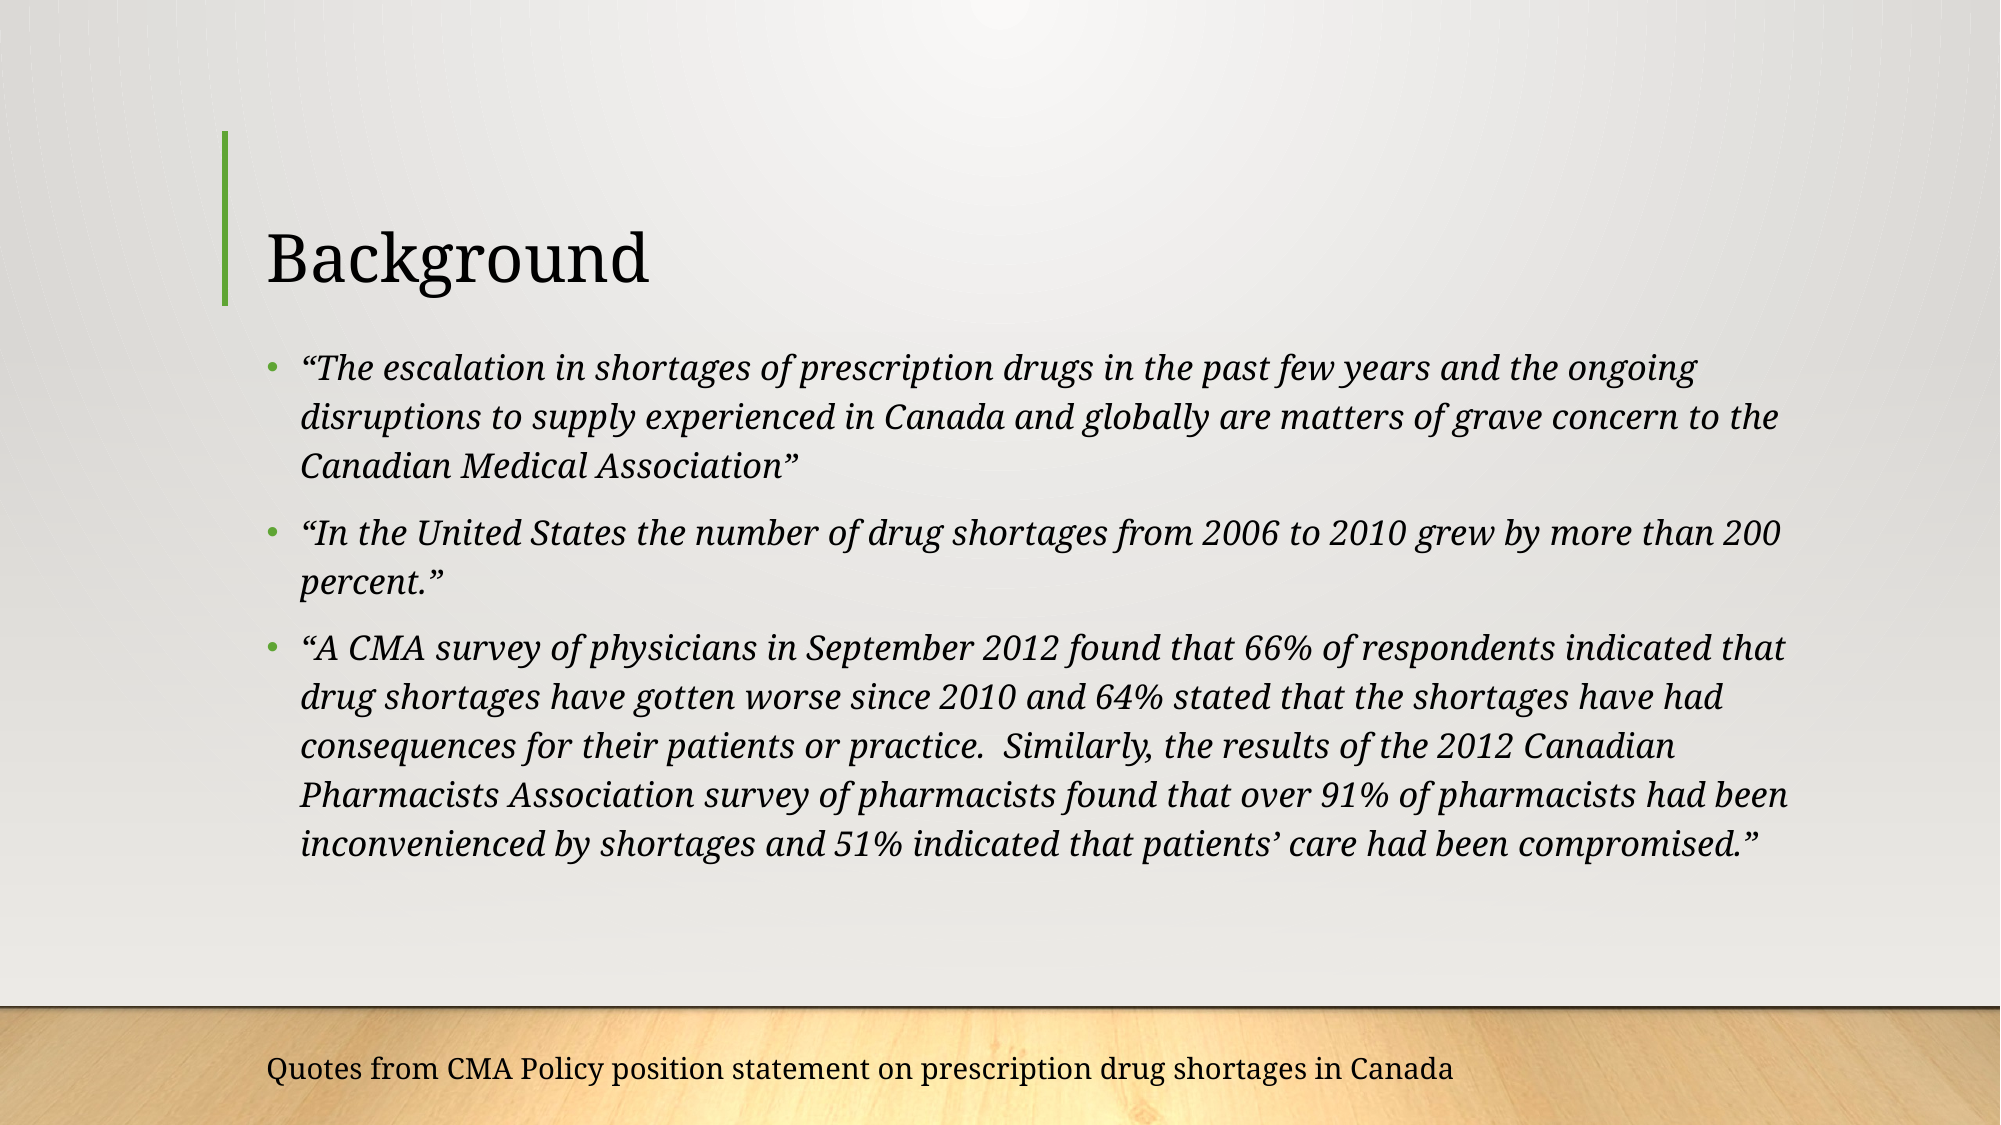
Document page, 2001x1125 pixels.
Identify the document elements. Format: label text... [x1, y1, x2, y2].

text_box Quotes from CMA Policy position statement on prescription drug shortages in Canada [251, 1042, 1839, 1093]
list “The escalation in shortages of prescription drugs in the past few years and the ongoing disruptions to supply experienced in Canada and globally are matters of grave concern to the Canadian Medical Association” “In the United States the number of drug shortages from 2006 to 2010 grew by more than 200 percent.” “A CMA survey of physicians in September 2012 found that 66% of respondents indicated that drug shortages have gotten worse since 2010 and 64% stated that the shortages have had consequences for their patients or practice. Similarly, the results of the 2012 Canadian Pharmacists Association survey of pharmacists found that over 91% of pharmacists had been inconvenienced by shortages and 51% indicated that patients’ care had been compromised.” [251, 330, 1814, 897]
title Background [251, 131, 1814, 305]
picture [0, 1006, 2000, 1125]
